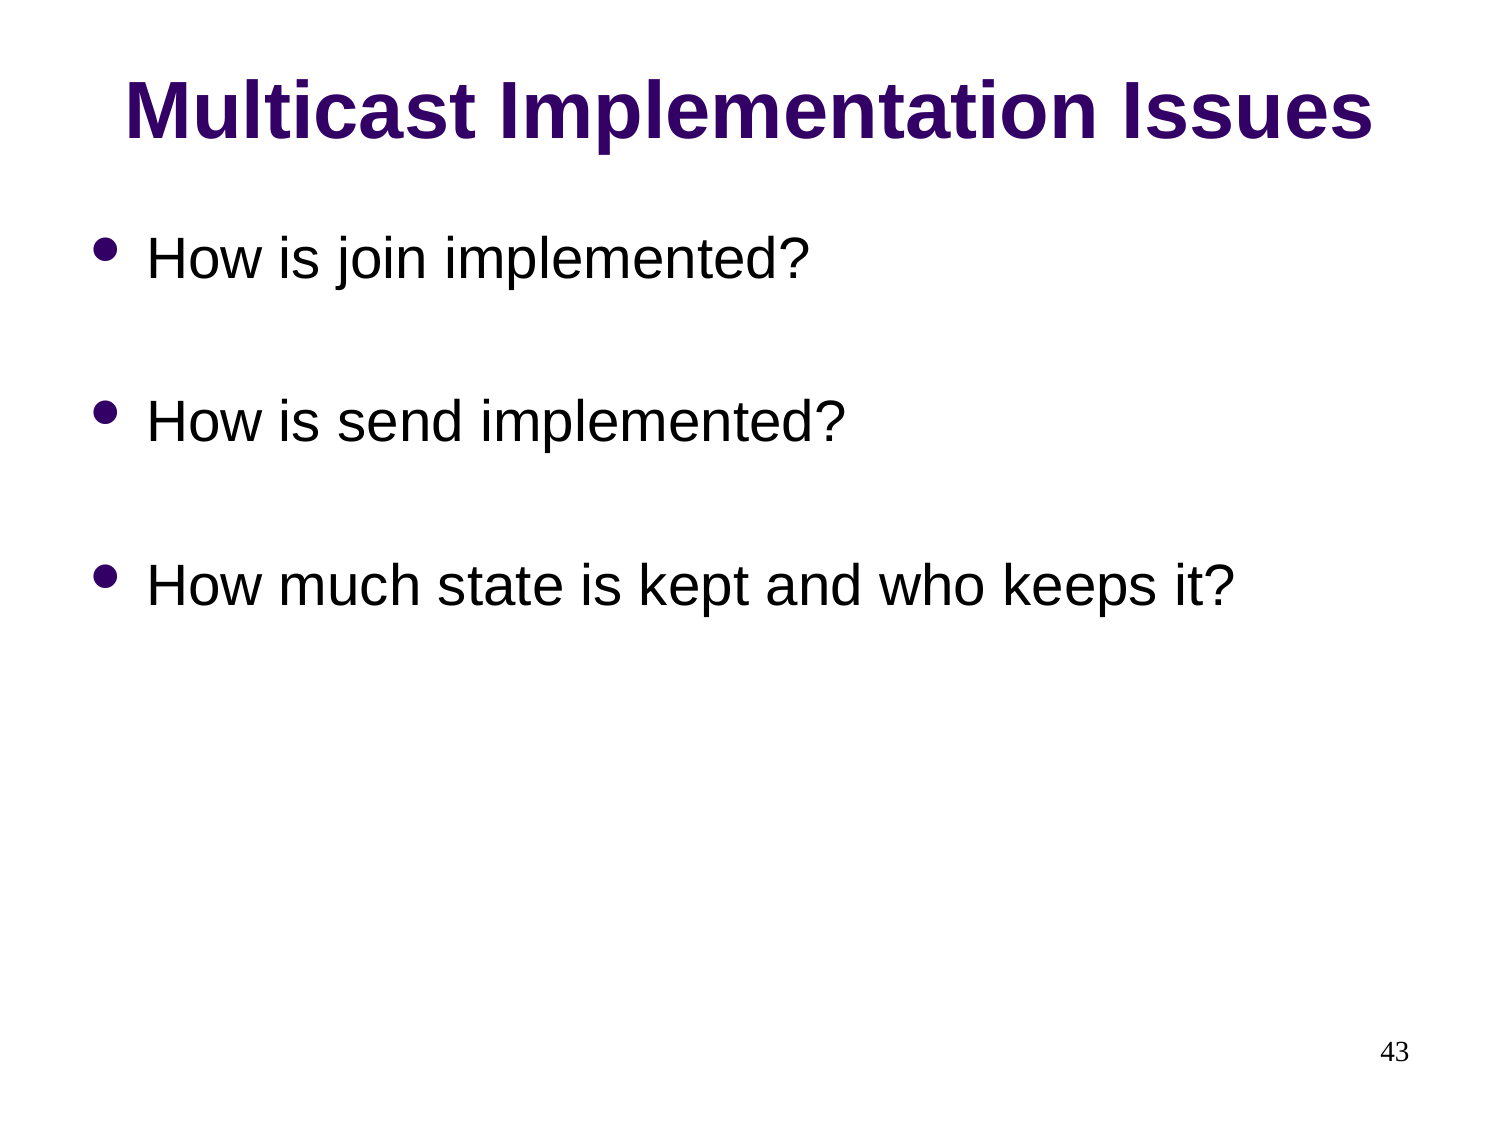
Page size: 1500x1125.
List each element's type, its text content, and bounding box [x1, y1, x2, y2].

list How is join implemented? How is send implemented? How much state is kept and who keeps it? [75, 212, 1475, 1006]
title Multicast Implementation Issues [0, 20, 1500, 163]
slide_number 43 [1074, 1024, 1426, 1101]
